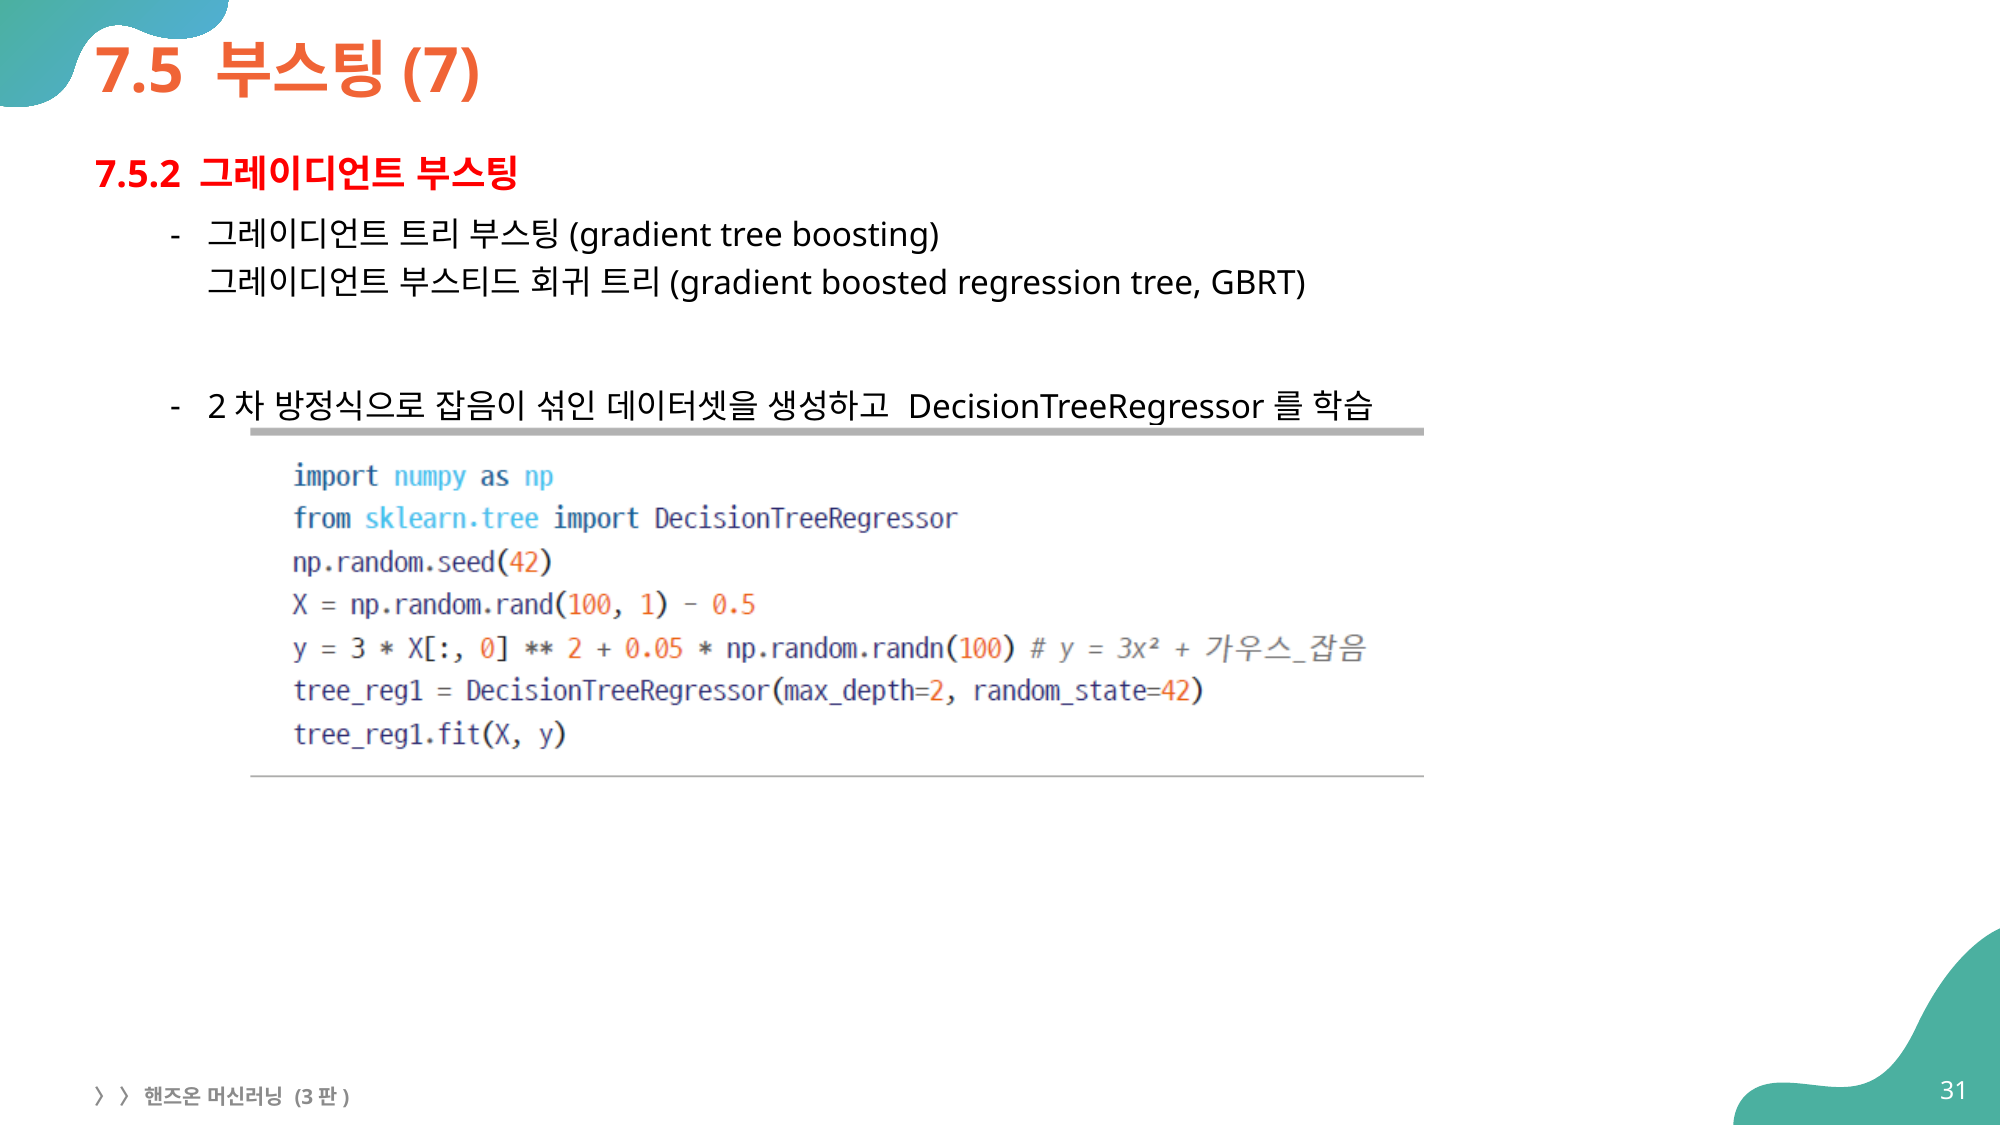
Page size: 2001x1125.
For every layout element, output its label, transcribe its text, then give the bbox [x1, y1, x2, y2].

footer 〉 〉 핸즈온 머신러닝 (3판) [79, 1078, 755, 1114]
picture [249, 425, 1424, 783]
slide_number 31 [1917, 1061, 1984, 1122]
list 7.5.2 그레이디언트 부스팅 그레이디언트 트리 부스팅(gradient tree boosting) 그레이디언트 부스티드 회귀 트리(gradient boosted regression tree, GBRT) 2차 방정식으로 잡음이 섞인 데이터셋을 생성하고 DecisionTreeRegressor를 학습 [79, 133, 1892, 1052]
title 7.5 부스팅(7) [79, 17, 1931, 128]
